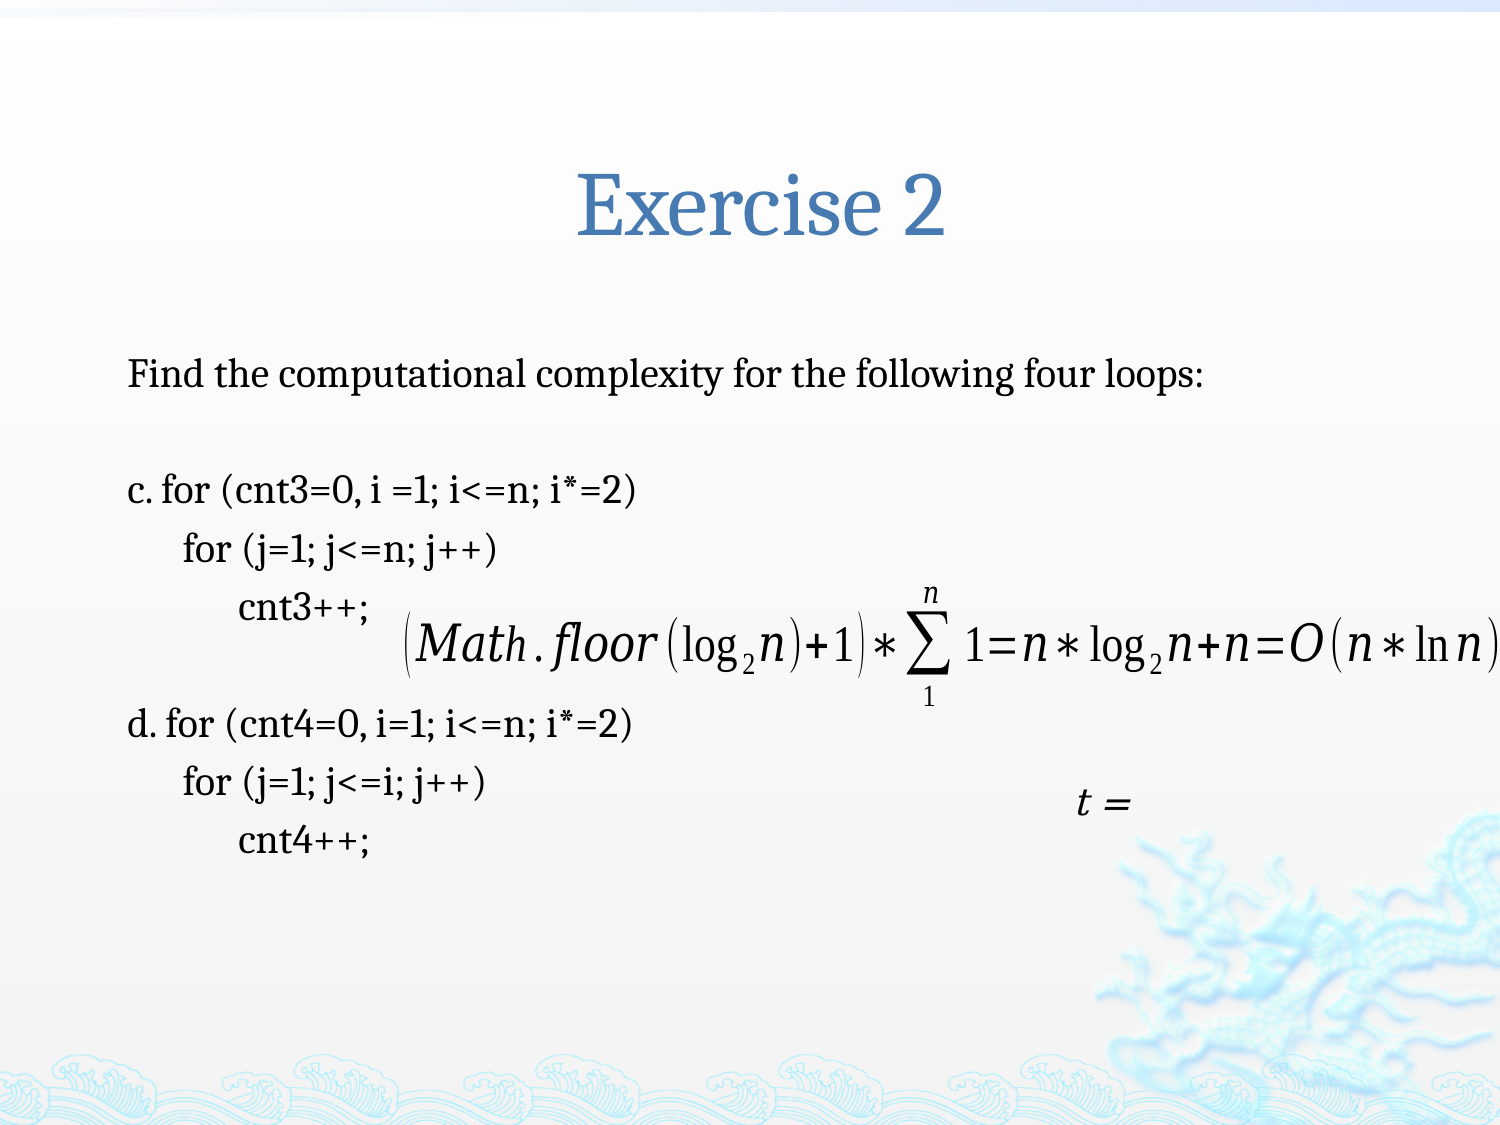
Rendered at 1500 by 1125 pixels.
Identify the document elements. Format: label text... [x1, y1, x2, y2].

list Find the computational complexity for the following four loops: c. for (cnt3=0, i =1; i<=n; i*=2) for (j=1; j<=n; j++) cnt3++; d. for (cnt4=0, i=1; i<=n; i*=2) for (j=1; j<=i; j++) cnt4++; [112, 338, 1388, 1013]
text_box Exercise 2 [123, 148, 1399, 262]
